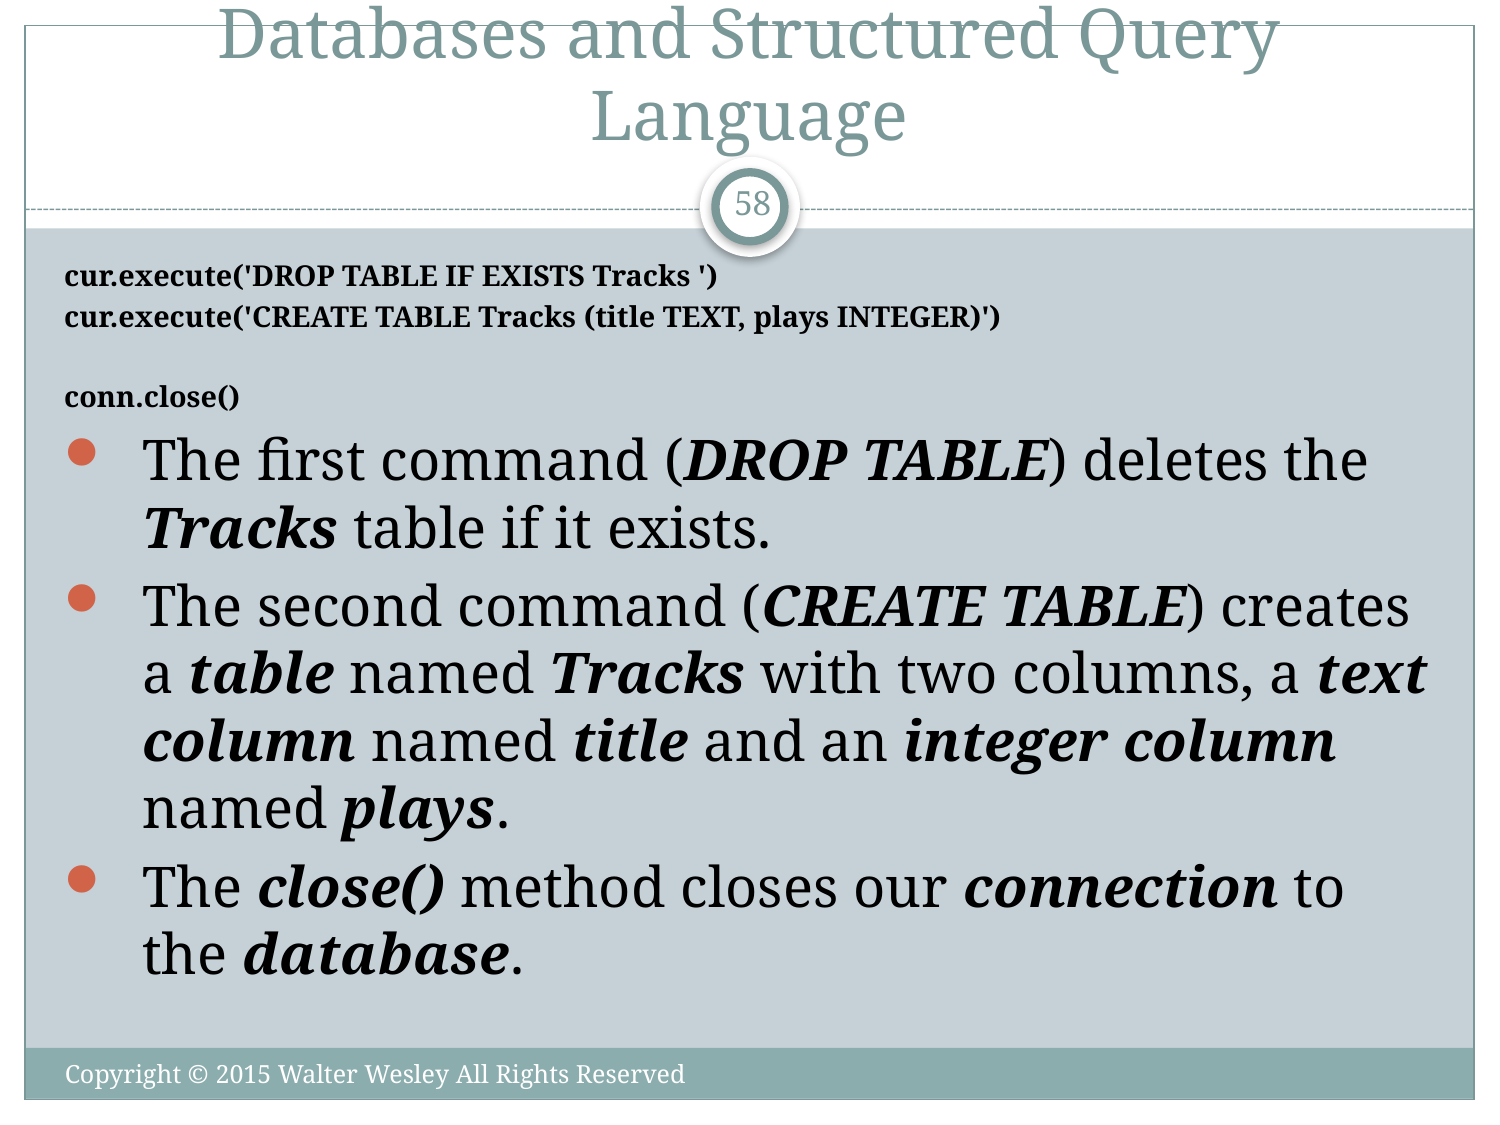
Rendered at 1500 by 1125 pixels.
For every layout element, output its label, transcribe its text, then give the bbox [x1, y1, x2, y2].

list cur.execute('DROP TABLE IF EXISTS Tracks ') cur.execute('CREATE TABLE Tracks (title TEXT, plays INTEGER)') conn.close() The first command (DROP TABLE) deletes the Tracks table if it exists. The second command (CREATE TABLE) creates a table named Tracks with two columns, a text column named title and an integer column named plays. The close() method closes our connection to the database. [49, 250, 1445, 1001]
slide_number 58 [715, 168, 791, 241]
footer Copyright © 2015 Walter Wesley All Rights Reserved [50, 1051, 763, 1112]
title Databases and Structured Query Language [49, 37, 1450, 162]
